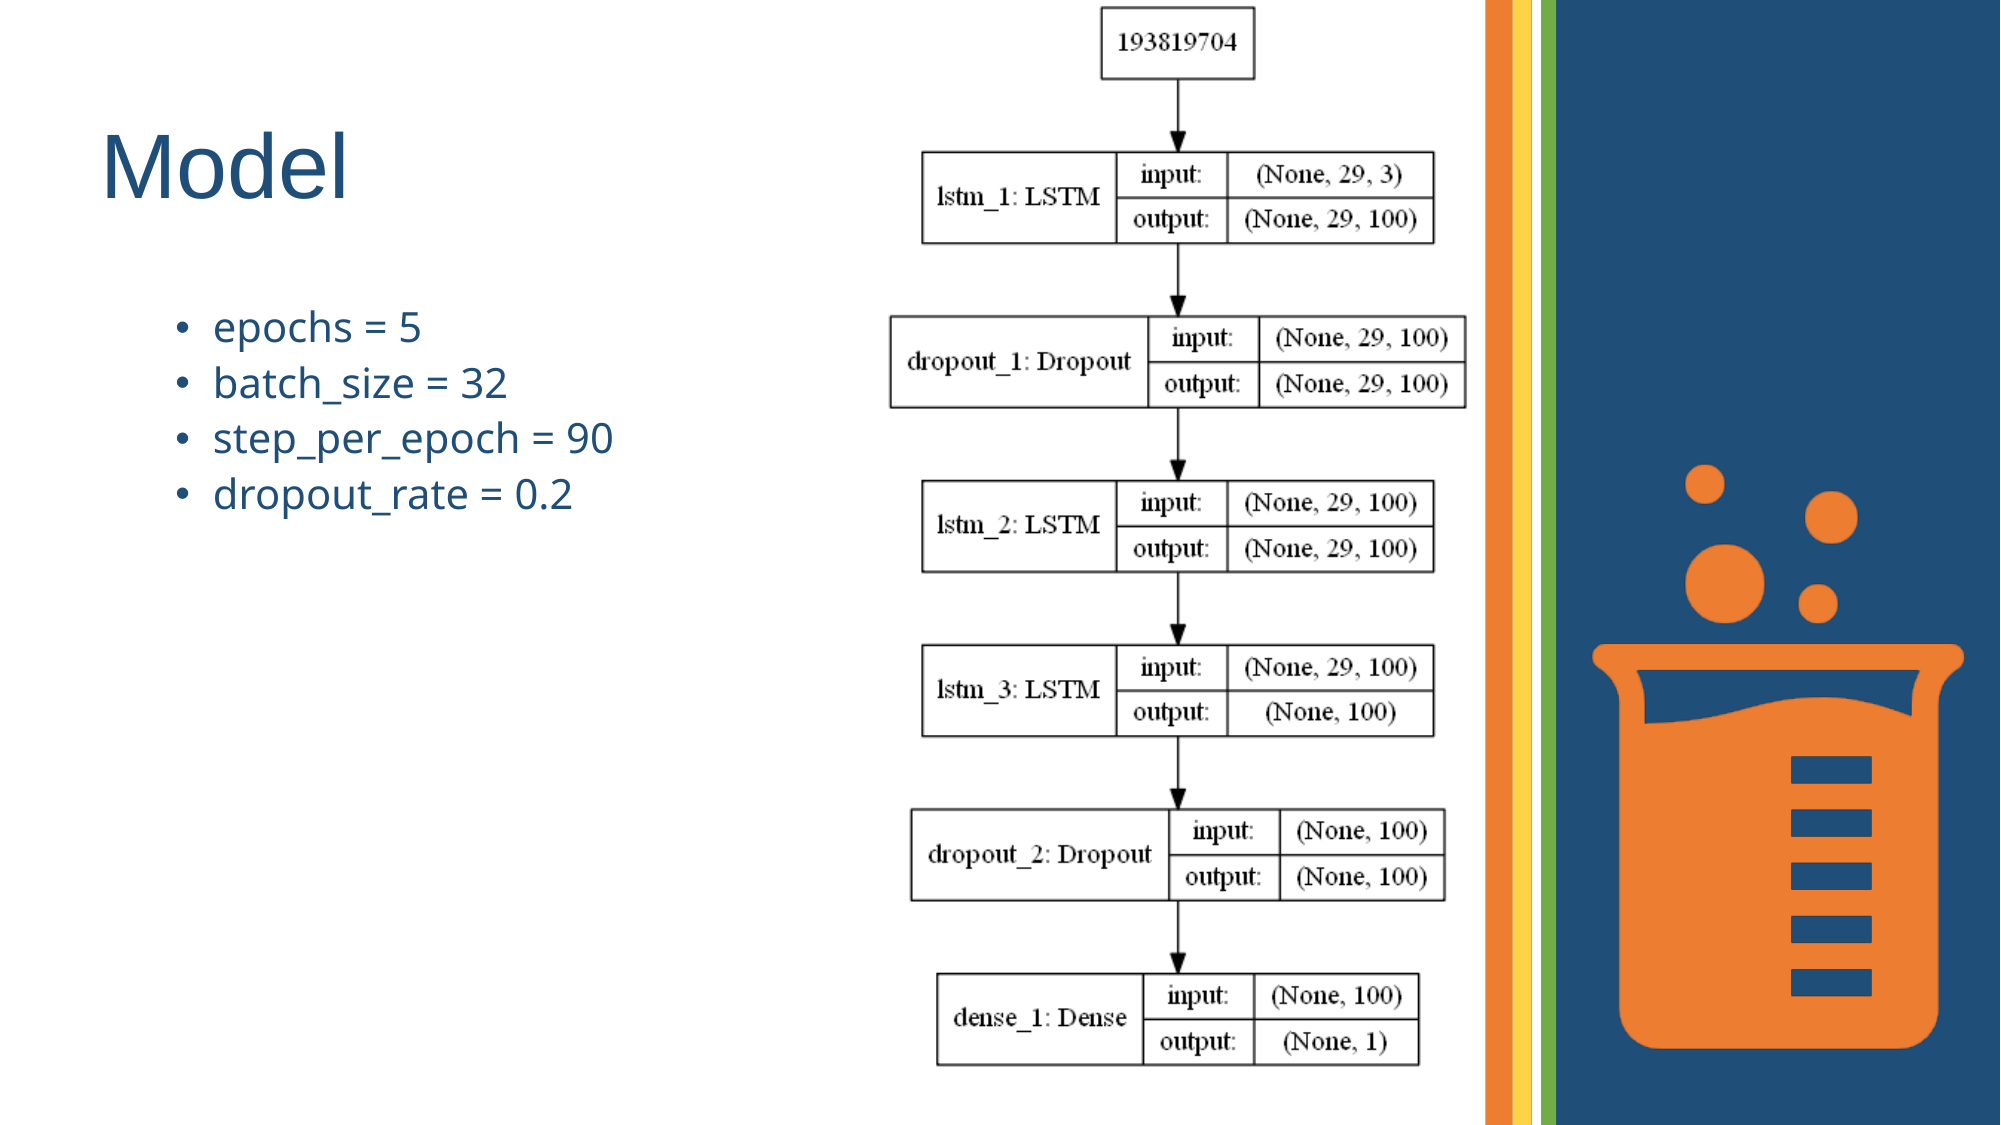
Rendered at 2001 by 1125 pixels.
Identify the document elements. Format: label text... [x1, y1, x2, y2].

list epochs = 5 batch_size = 32 step_per_epoch = 90 dropout_rate = 0.2 [85, 299, 869, 1014]
picture [883, 0, 2000, 1076]
title Model [85, 59, 883, 278]
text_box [1485, 0, 2000, 438]
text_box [1485, 1076, 2000, 1125]
